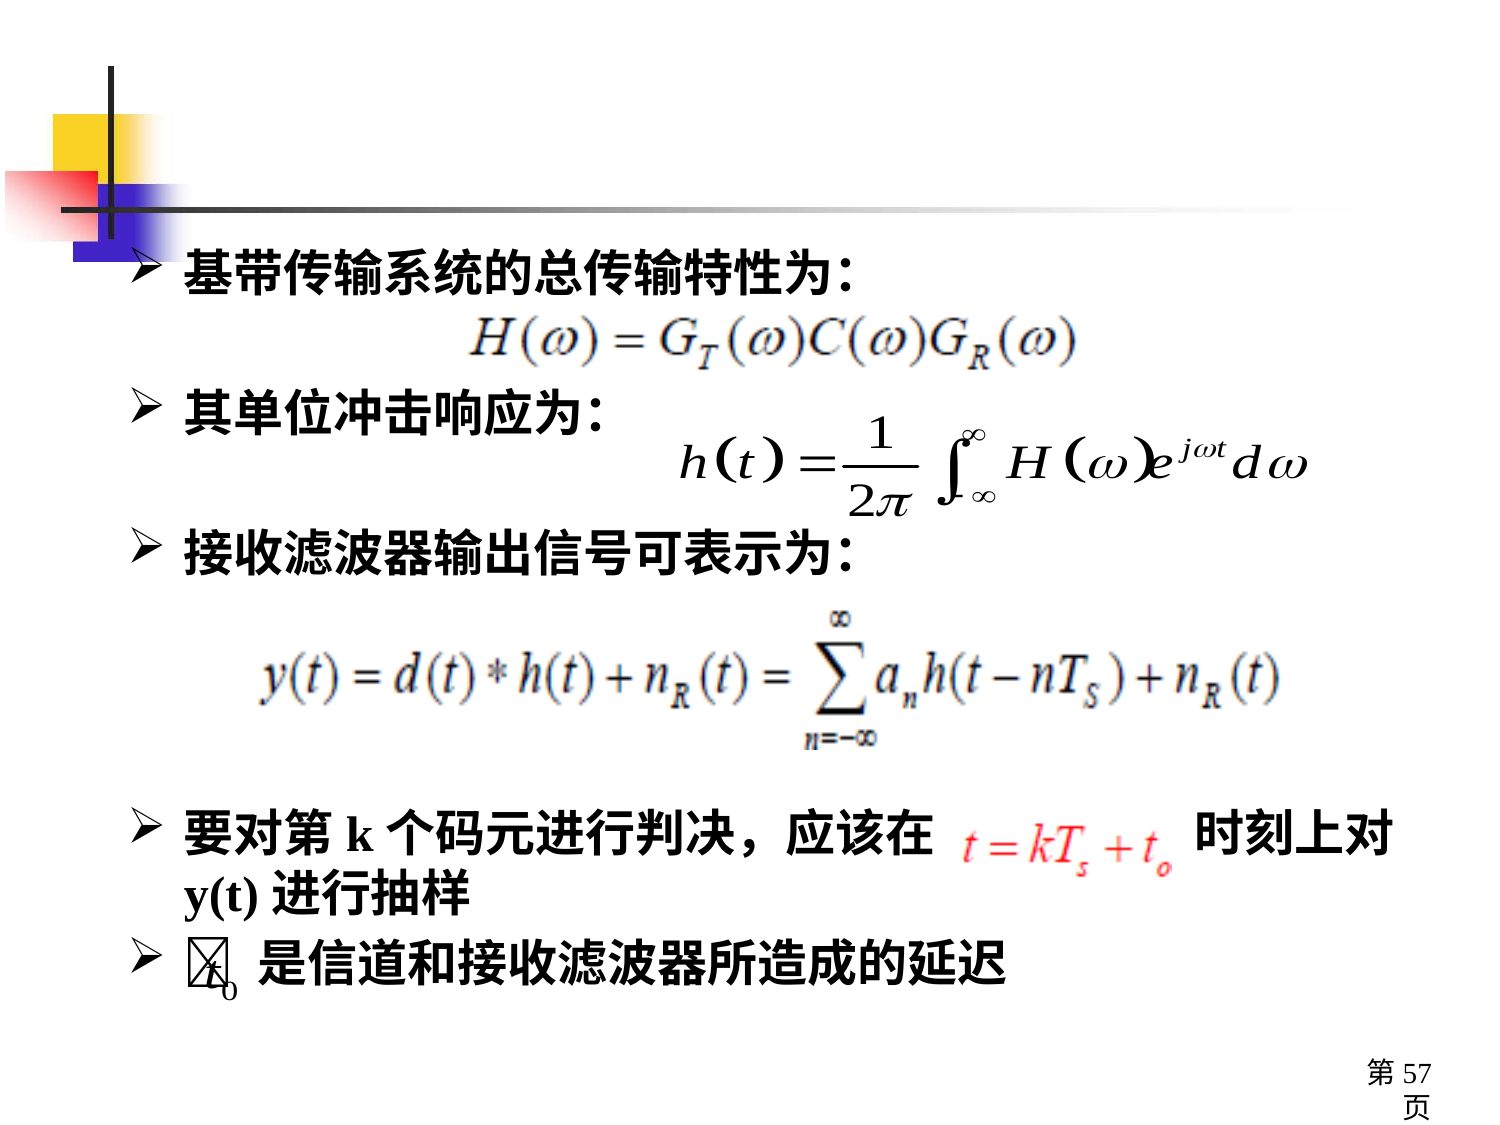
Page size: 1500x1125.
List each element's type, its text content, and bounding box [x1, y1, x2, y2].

picture [257, 609, 1295, 751]
picture [5, 66, 1413, 262]
list 基带传输系统的总传输特性为： 其单位冲击响应为： 接收滤波器输出信号可表示为： 要对第k个码元进行判决，应该在 时刻上对y(t)进行抽样 􀂄 是信道和接收滤波器所造成的延迟 [112, 234, 1419, 1009]
picture [960, 810, 1173, 882]
slide_number 第57页 [1323, 1046, 1448, 1095]
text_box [666, 396, 1324, 532]
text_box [194, 940, 249, 1013]
picture [456, 304, 1091, 376]
